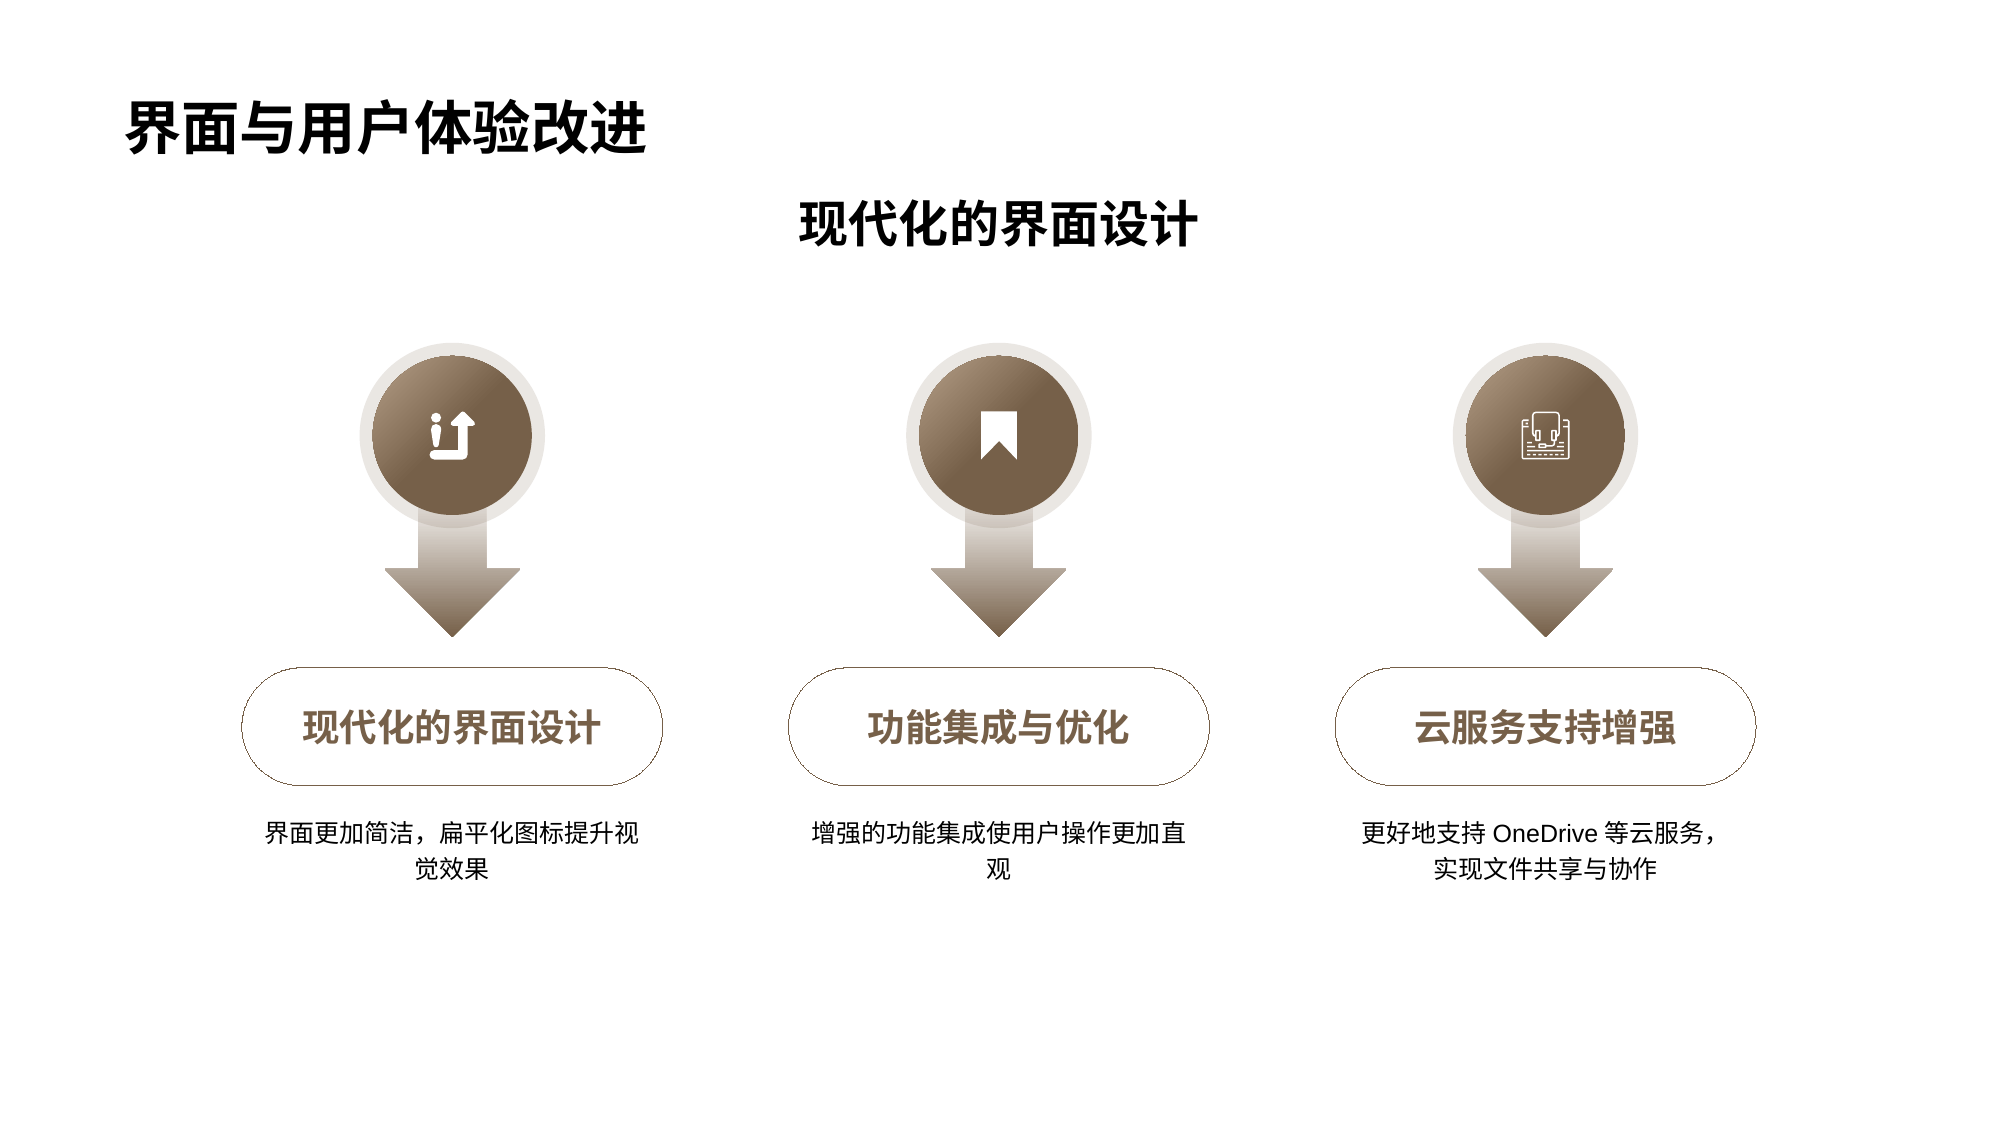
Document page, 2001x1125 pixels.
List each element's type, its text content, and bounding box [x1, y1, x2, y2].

title 界面与用户体验改进 [108, 21, 1890, 169]
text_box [108, 185, 1890, 1007]
